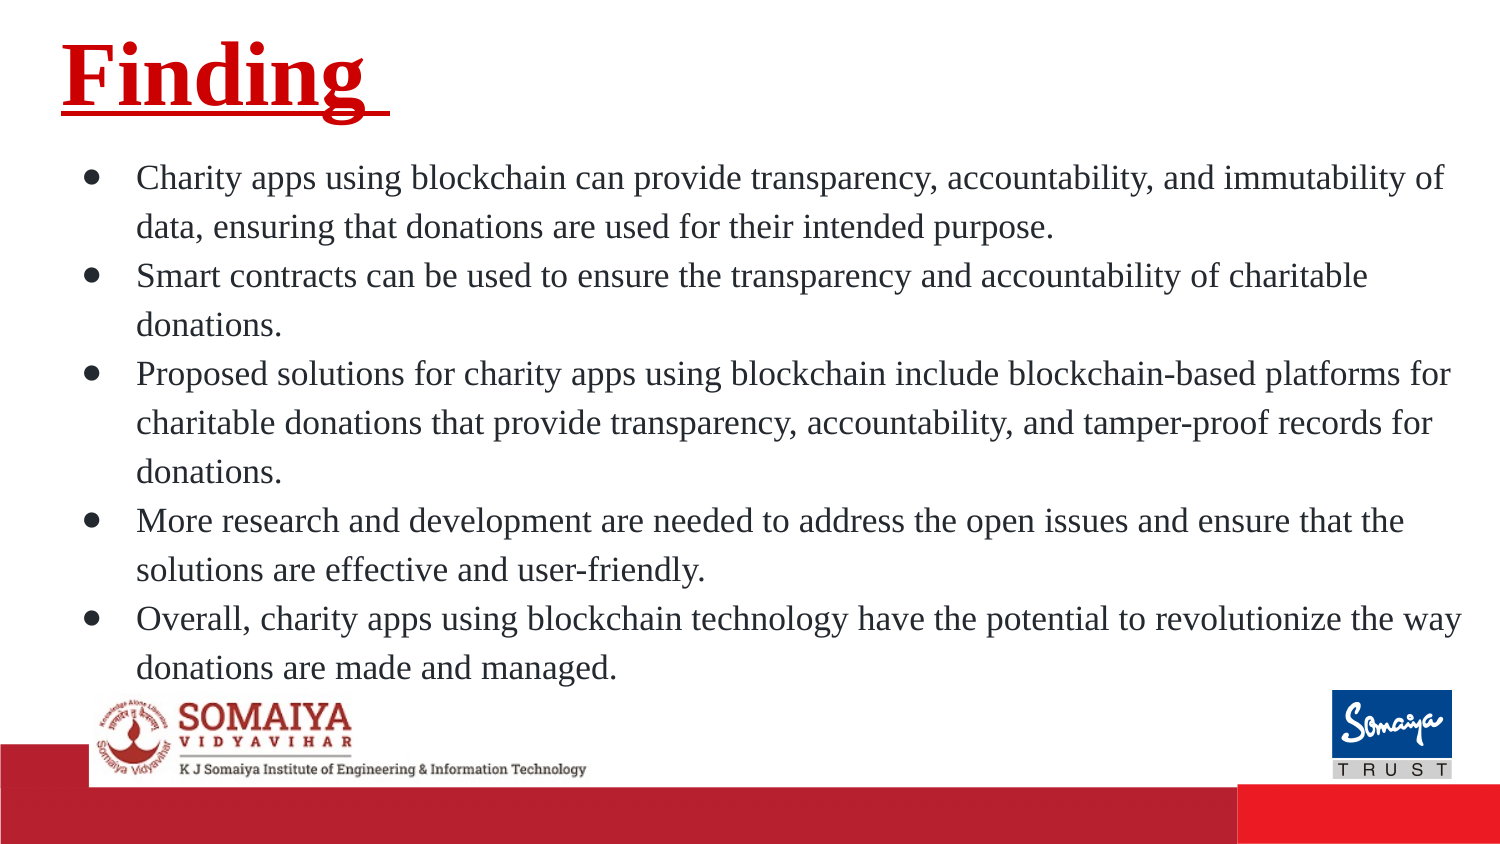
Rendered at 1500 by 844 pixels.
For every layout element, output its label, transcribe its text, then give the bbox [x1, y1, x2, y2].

picture [1238, 682, 1500, 844]
text_box Finding [46, 8, 1164, 133]
picture [1, 193, 1237, 844]
text_box Charity apps using blockchain can provide transparency, accountability, and immutability of data, ensuring that donations are used for their intended purpose. Smart contracts can be used to ensure the transparency and accountability of charitable donations. Proposed solutions for charity apps using blockchain include blockchain-based platforms for charitable donations that provide transparency, accountability, and tamper-proof records for donations. More research and development are needed to address the open issues and ensure that the solutions are effective and user-friendly. Overall, charity apps using blockchain technology have the potential to revolutionize the way donations are made and managed. [46, 133, 1492, 624]
picture [93, 693, 591, 784]
